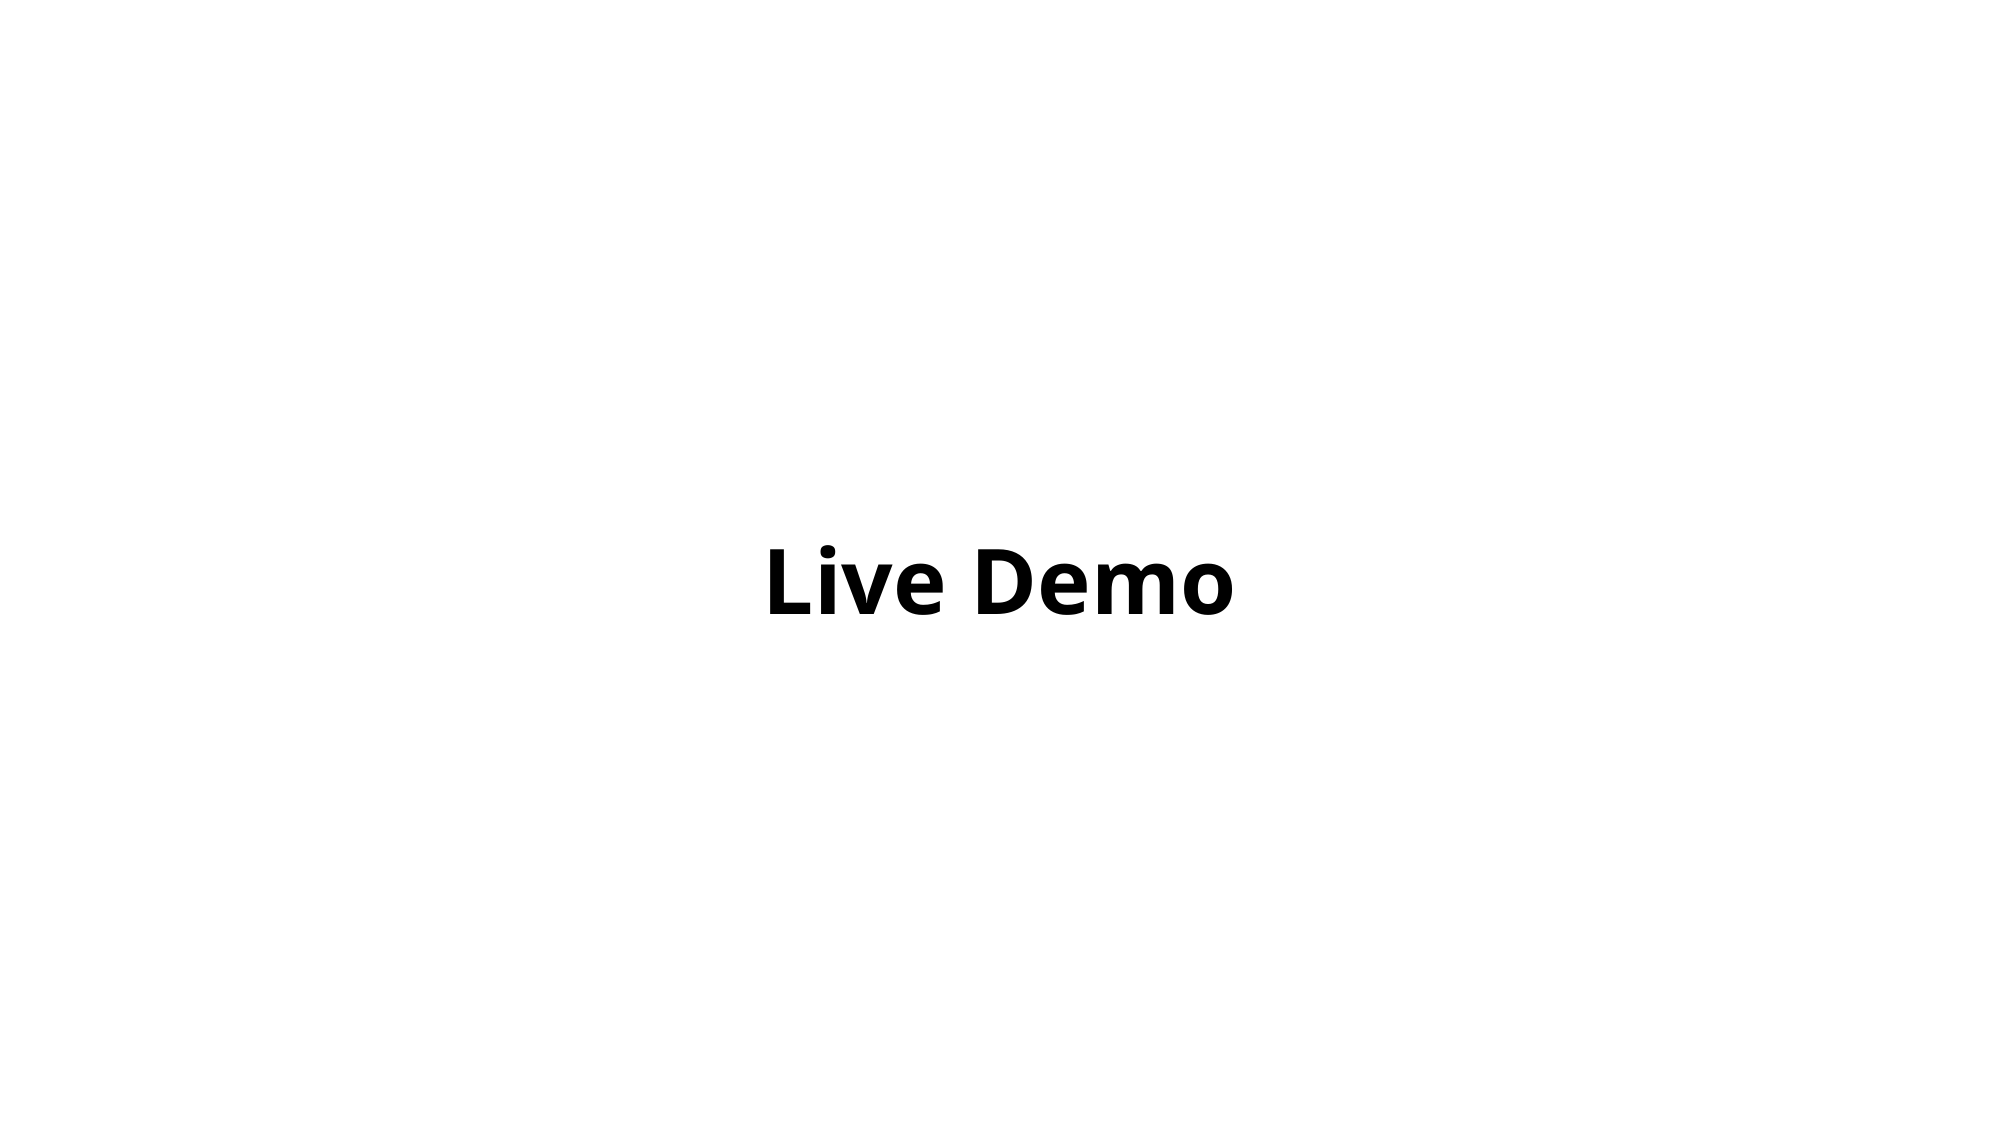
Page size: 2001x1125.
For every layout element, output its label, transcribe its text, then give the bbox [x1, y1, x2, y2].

list Live Demo [137, 528, 1863, 643]
